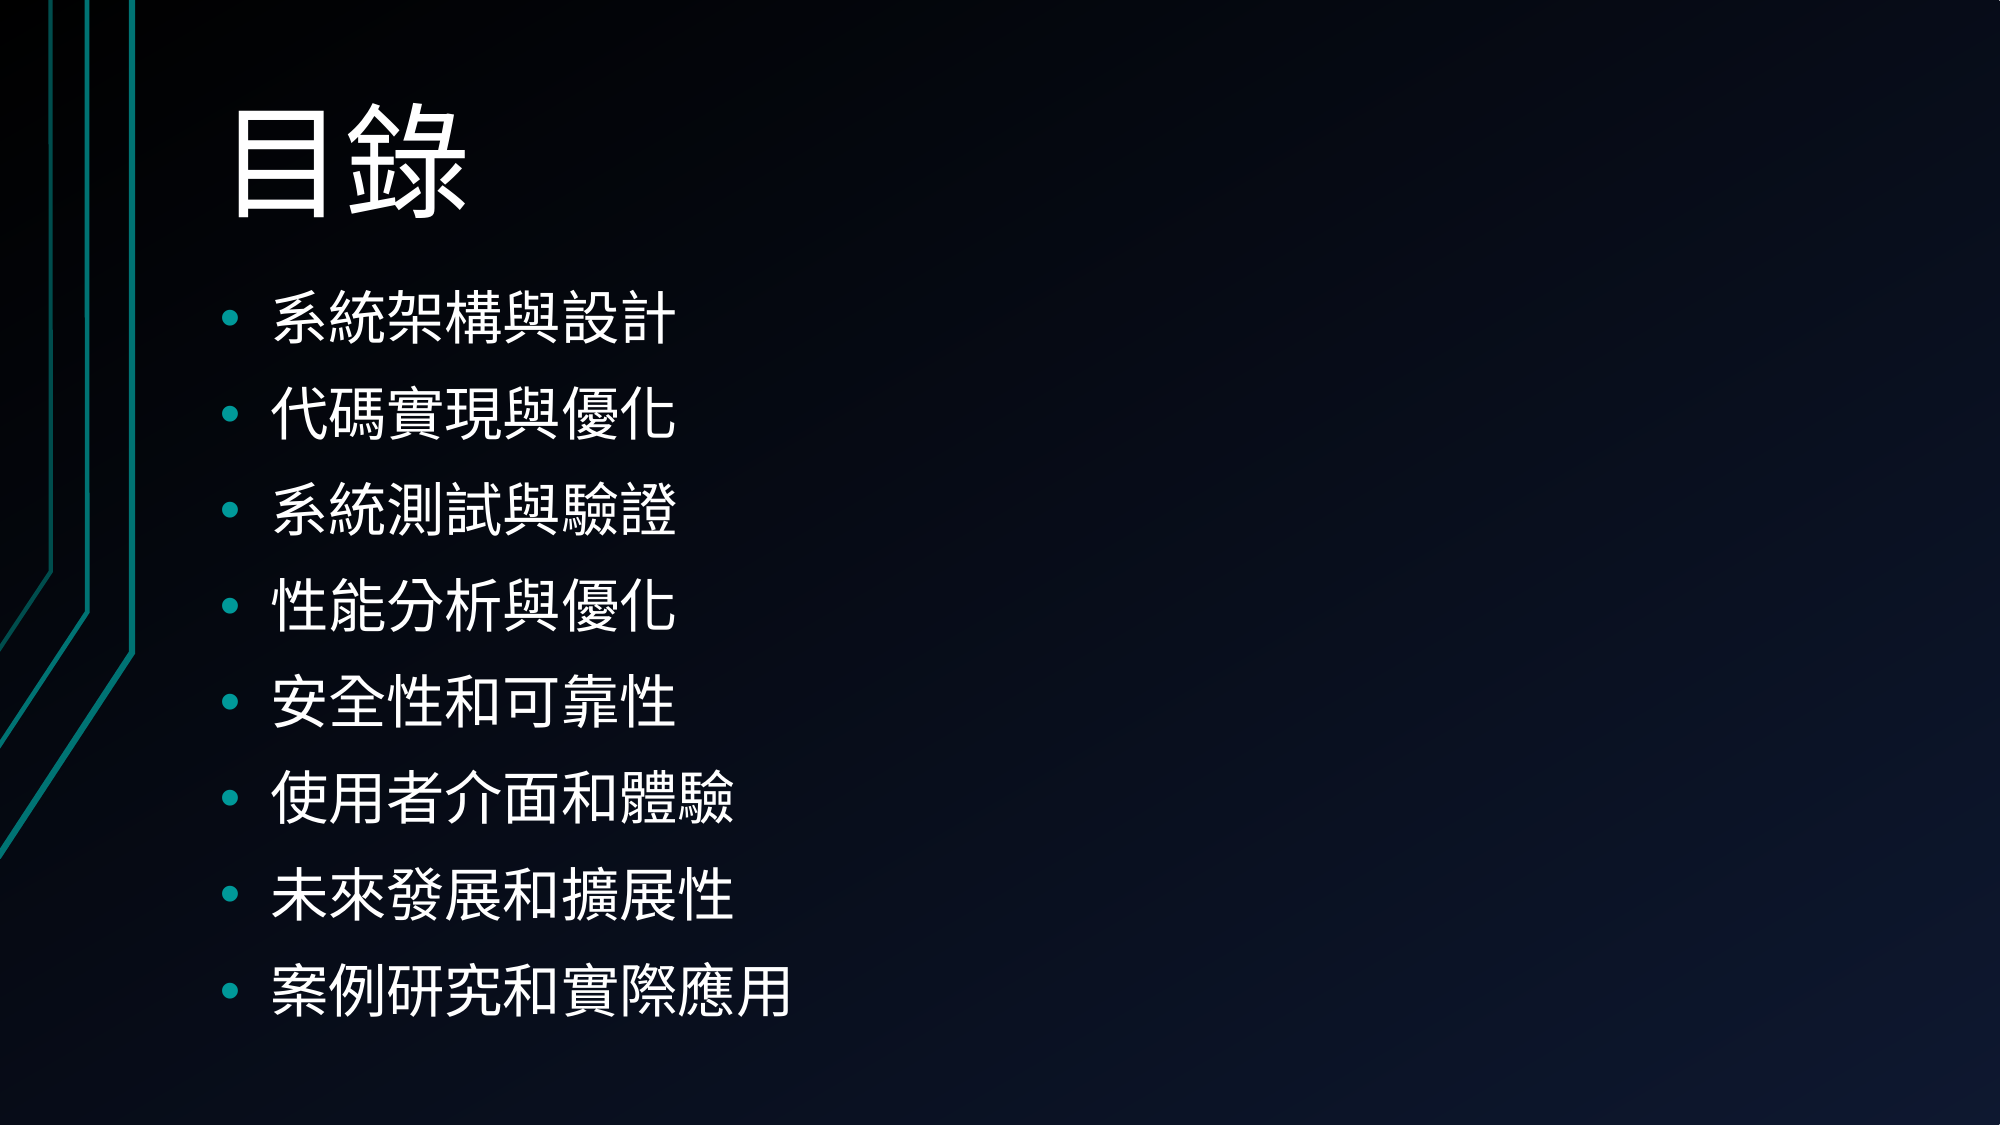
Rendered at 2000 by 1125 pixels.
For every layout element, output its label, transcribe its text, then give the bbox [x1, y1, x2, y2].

title 目錄 [199, 45, 1900, 246]
list 系統架構與設計 代碼實現與優化 系統測試與驗證 性能分析與優化 安全性和可靠性 使用者介面和體驗 未來發展和擴展性 案例研究和實際應用 [199, 279, 1900, 1035]
